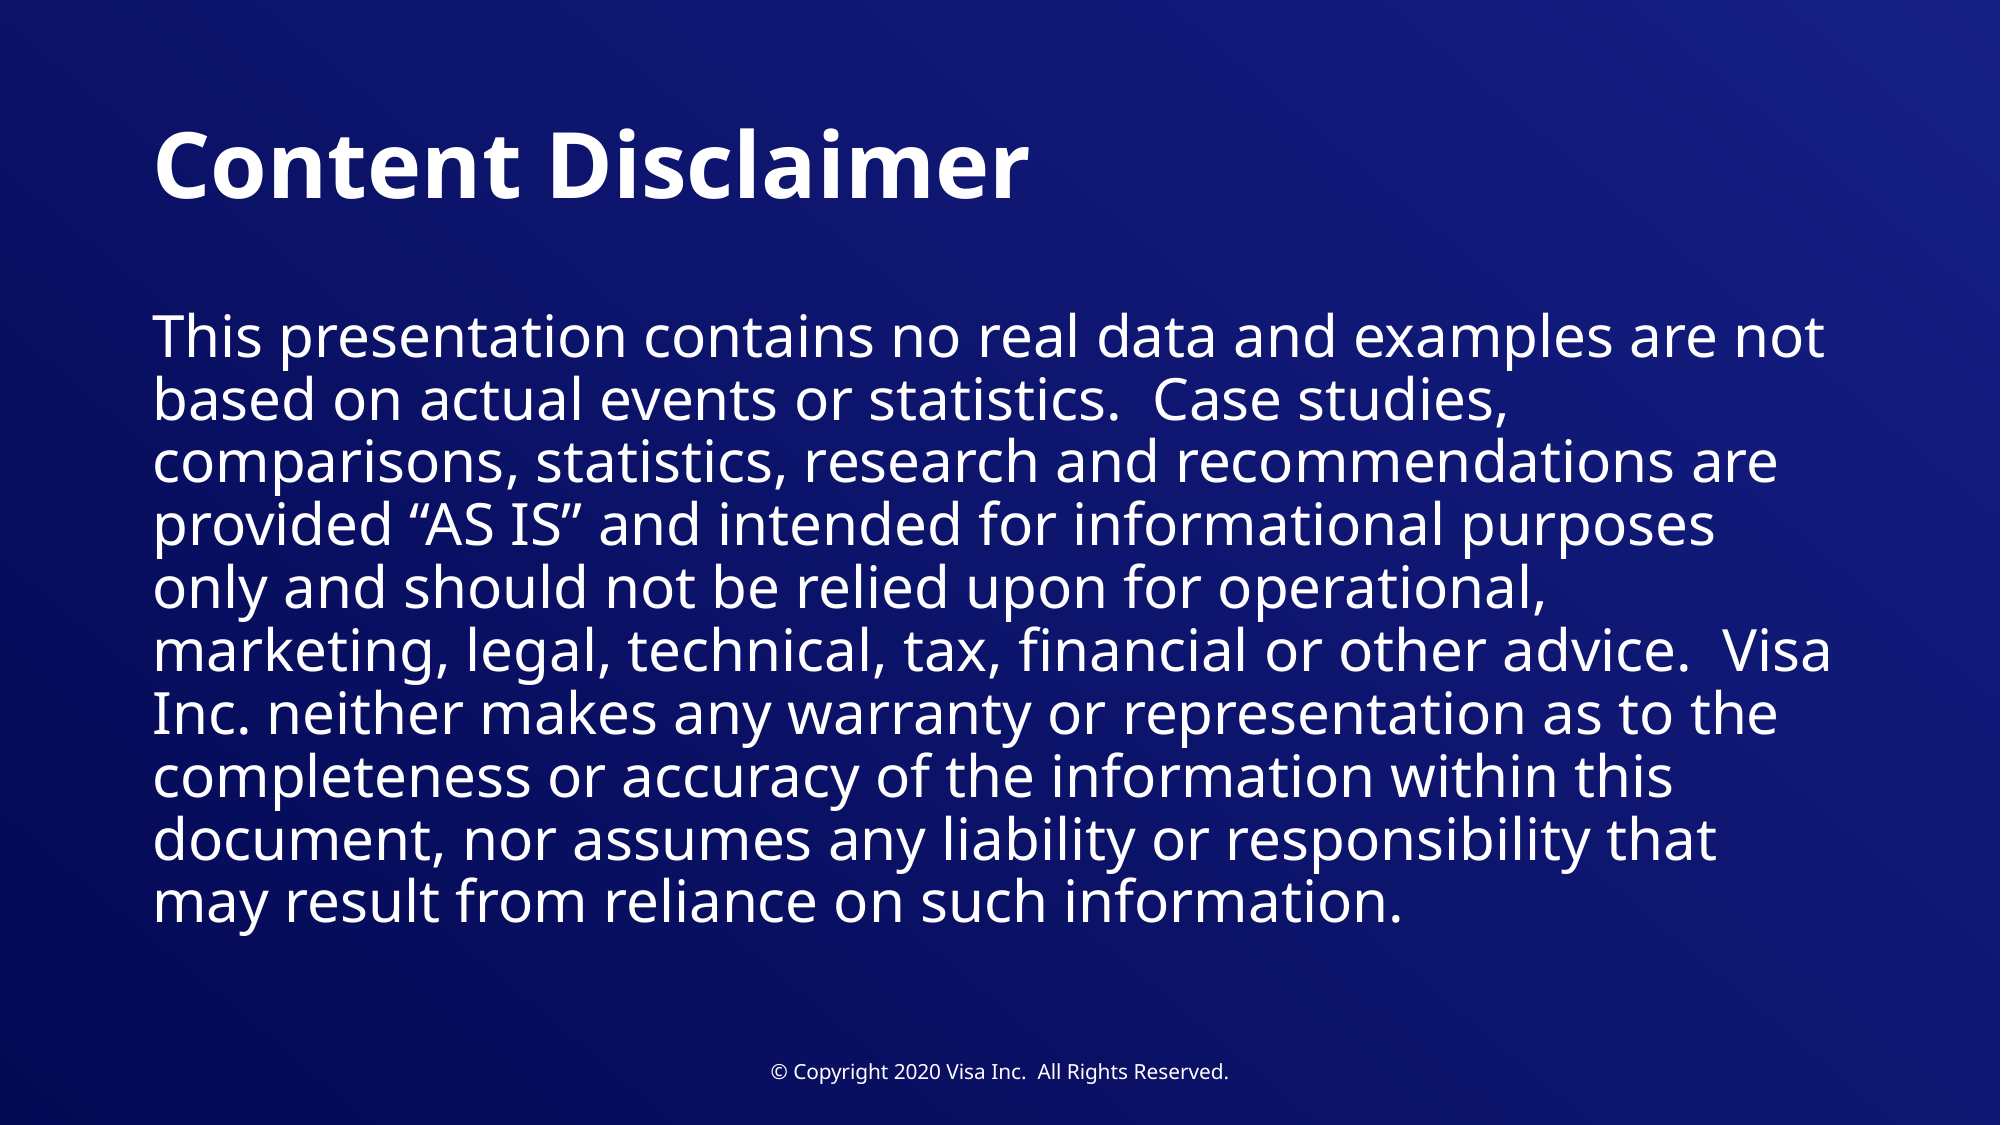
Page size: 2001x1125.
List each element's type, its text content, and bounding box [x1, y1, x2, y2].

title Content Disclaimer [137, 59, 1863, 278]
footer © Copyright 2020 Visa Inc. All Rights Reserved. [662, 1042, 1338, 1103]
list This presentation contains no real data and examples are not based on actual events or statistics. Case studies, comparisons, statistics, research and recommendations are provided “AS IS” and intended for informational purposes only and should not be relied upon for operational, marketing, legal, technical, tax, financial or other advice. Visa Inc. neither makes any warranty or representation as to the completeness or accuracy of the information within this document, nor assumes any liability or responsibility that may result from reliance on such information. [137, 299, 1863, 1014]
